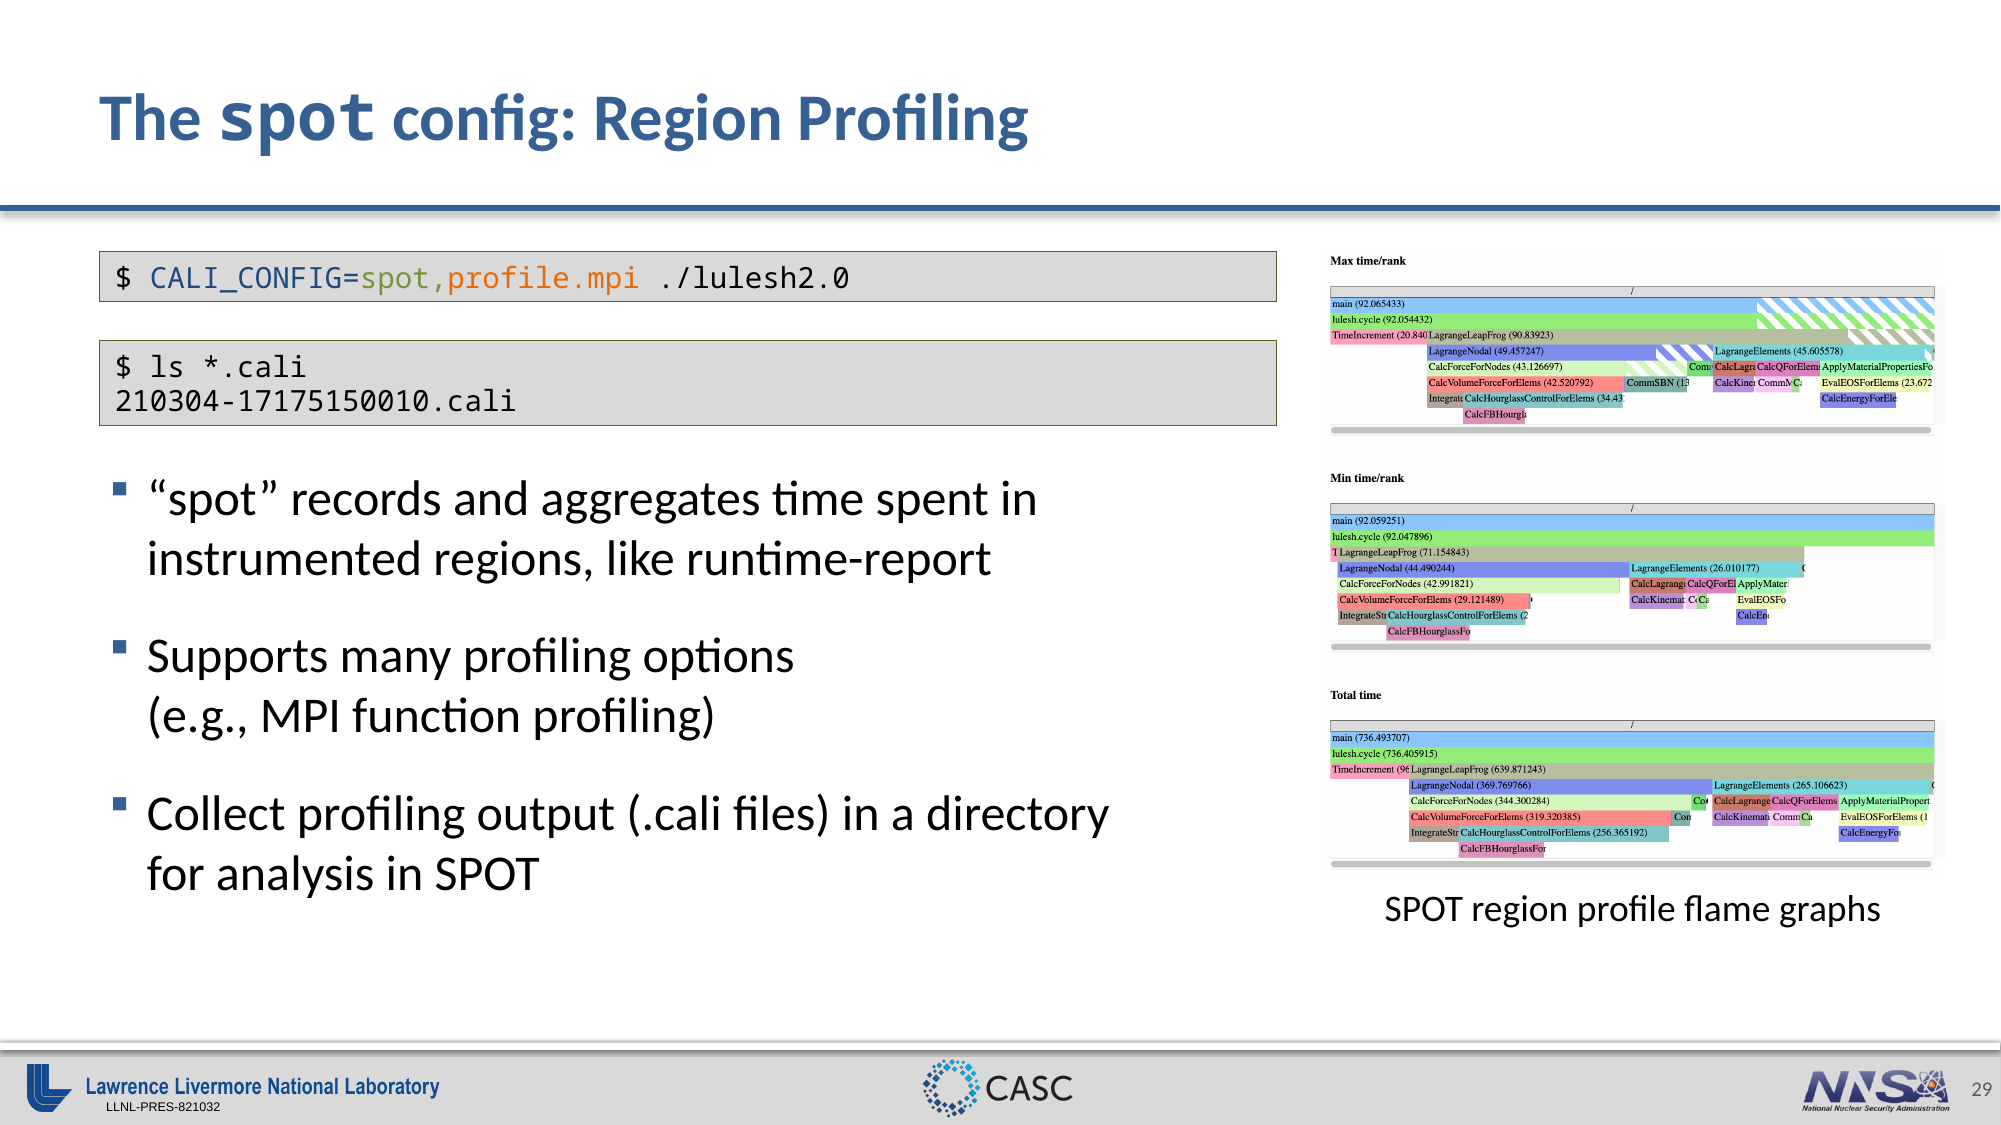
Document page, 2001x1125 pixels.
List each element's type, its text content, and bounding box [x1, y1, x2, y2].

picture [921, 1058, 1077, 1119]
text_box $ ls *.cali 210304-17175150010.cali [99, 340, 1277, 426]
list “spot” records and aggregates time spent in instrumented regions, like runtime-report Supports many profiling options (e.g., MPI function profiling) Collect profiling output (.cali files) in a directory for analysis in SPOT [99, 464, 1174, 1042]
text_box $ CALI_CONFIG=spot,profile.mpi ./lulesh2.0 [99, 251, 1277, 302]
title The spot config: Region Profiling [99, 36, 1900, 202]
picture [1795, 1057, 1956, 1119]
picture [27, 1064, 478, 1112]
text_box SPOT region profile flame graphs [1369, 885, 1897, 937]
picture [1321, 251, 1945, 877]
